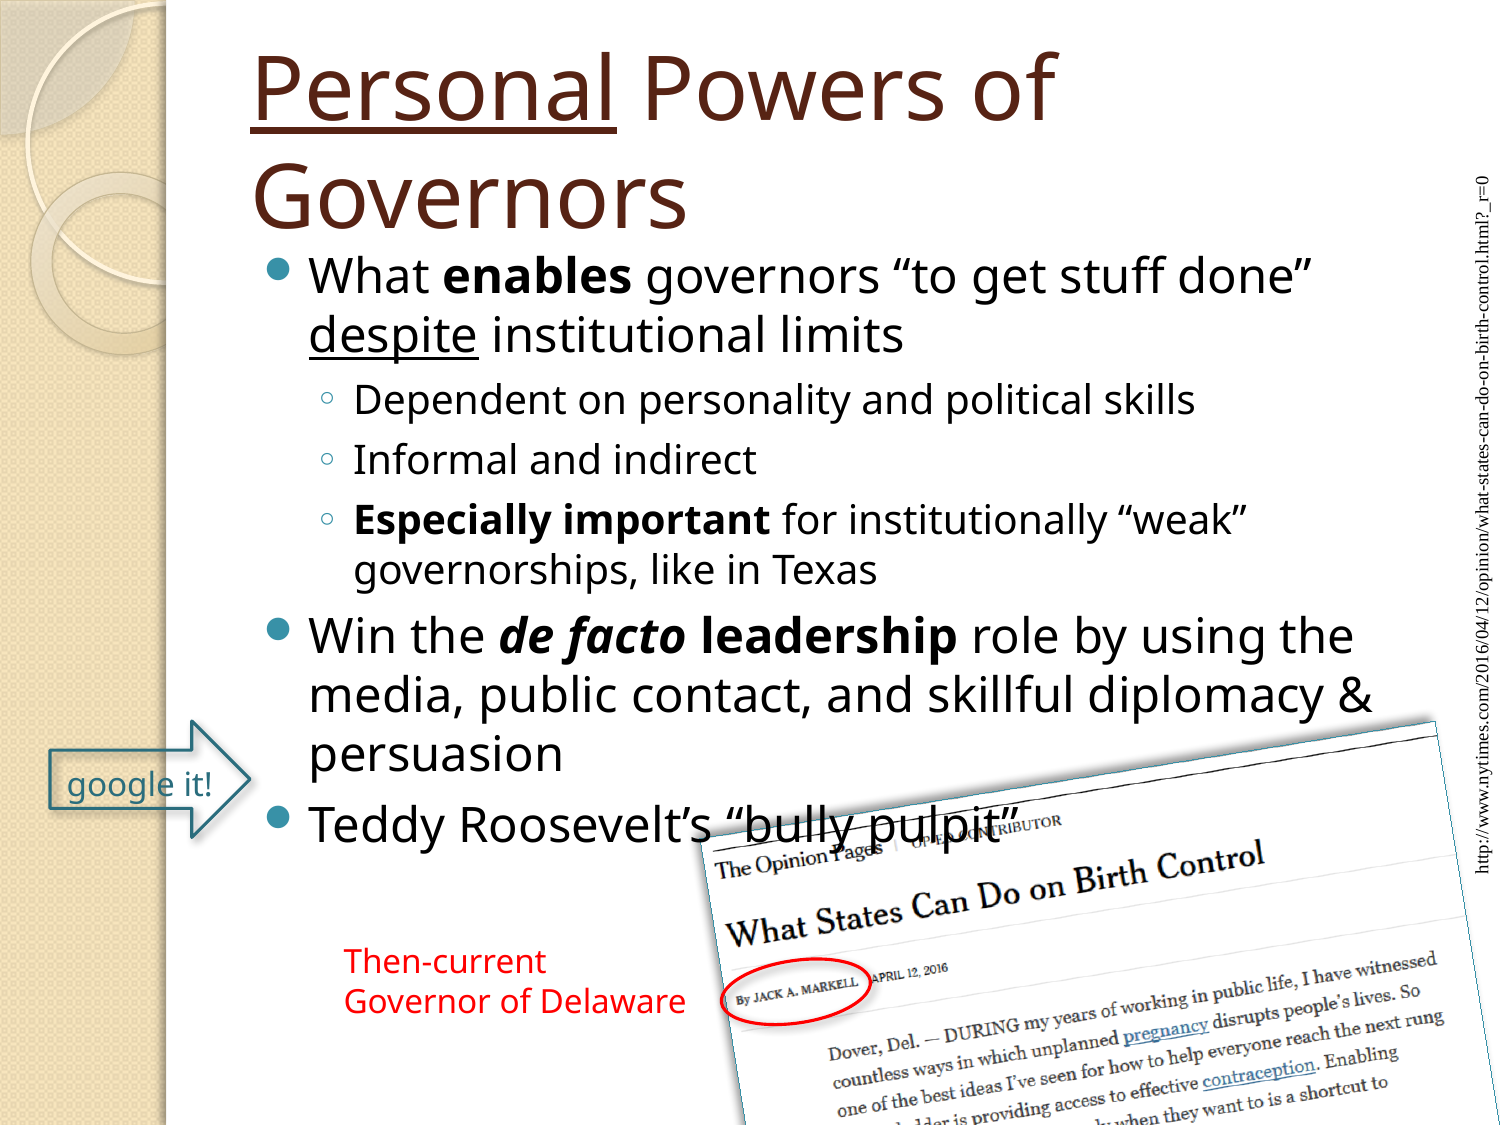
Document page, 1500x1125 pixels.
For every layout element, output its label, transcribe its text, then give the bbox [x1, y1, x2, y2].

text_box Then-current Governor of Delaware [328, 933, 702, 1028]
title Personal Powers of Governors [235, 45, 1466, 233]
text_box [49, 720, 251, 839]
list What enables governors “to get stuff done” despite institutional limits Dependent on personality and political skills Informal and indirect Especially important for institutionally “weak” governorships, like in Texas Win the de facto leadership role by using the media, public contact, and skillful diplomacy & persuasion Teddy Roosevelt’s “bully pulpit” [235, 237, 1462, 863]
text_box [720, 974, 745, 1022]
picture [705, 774, 1499, 1125]
text_box http://www.nytimes.com/2016/04/12/opinion/what-states-can-do-on-birth-control.html?_r=0 [1462, 138, 1500, 776]
